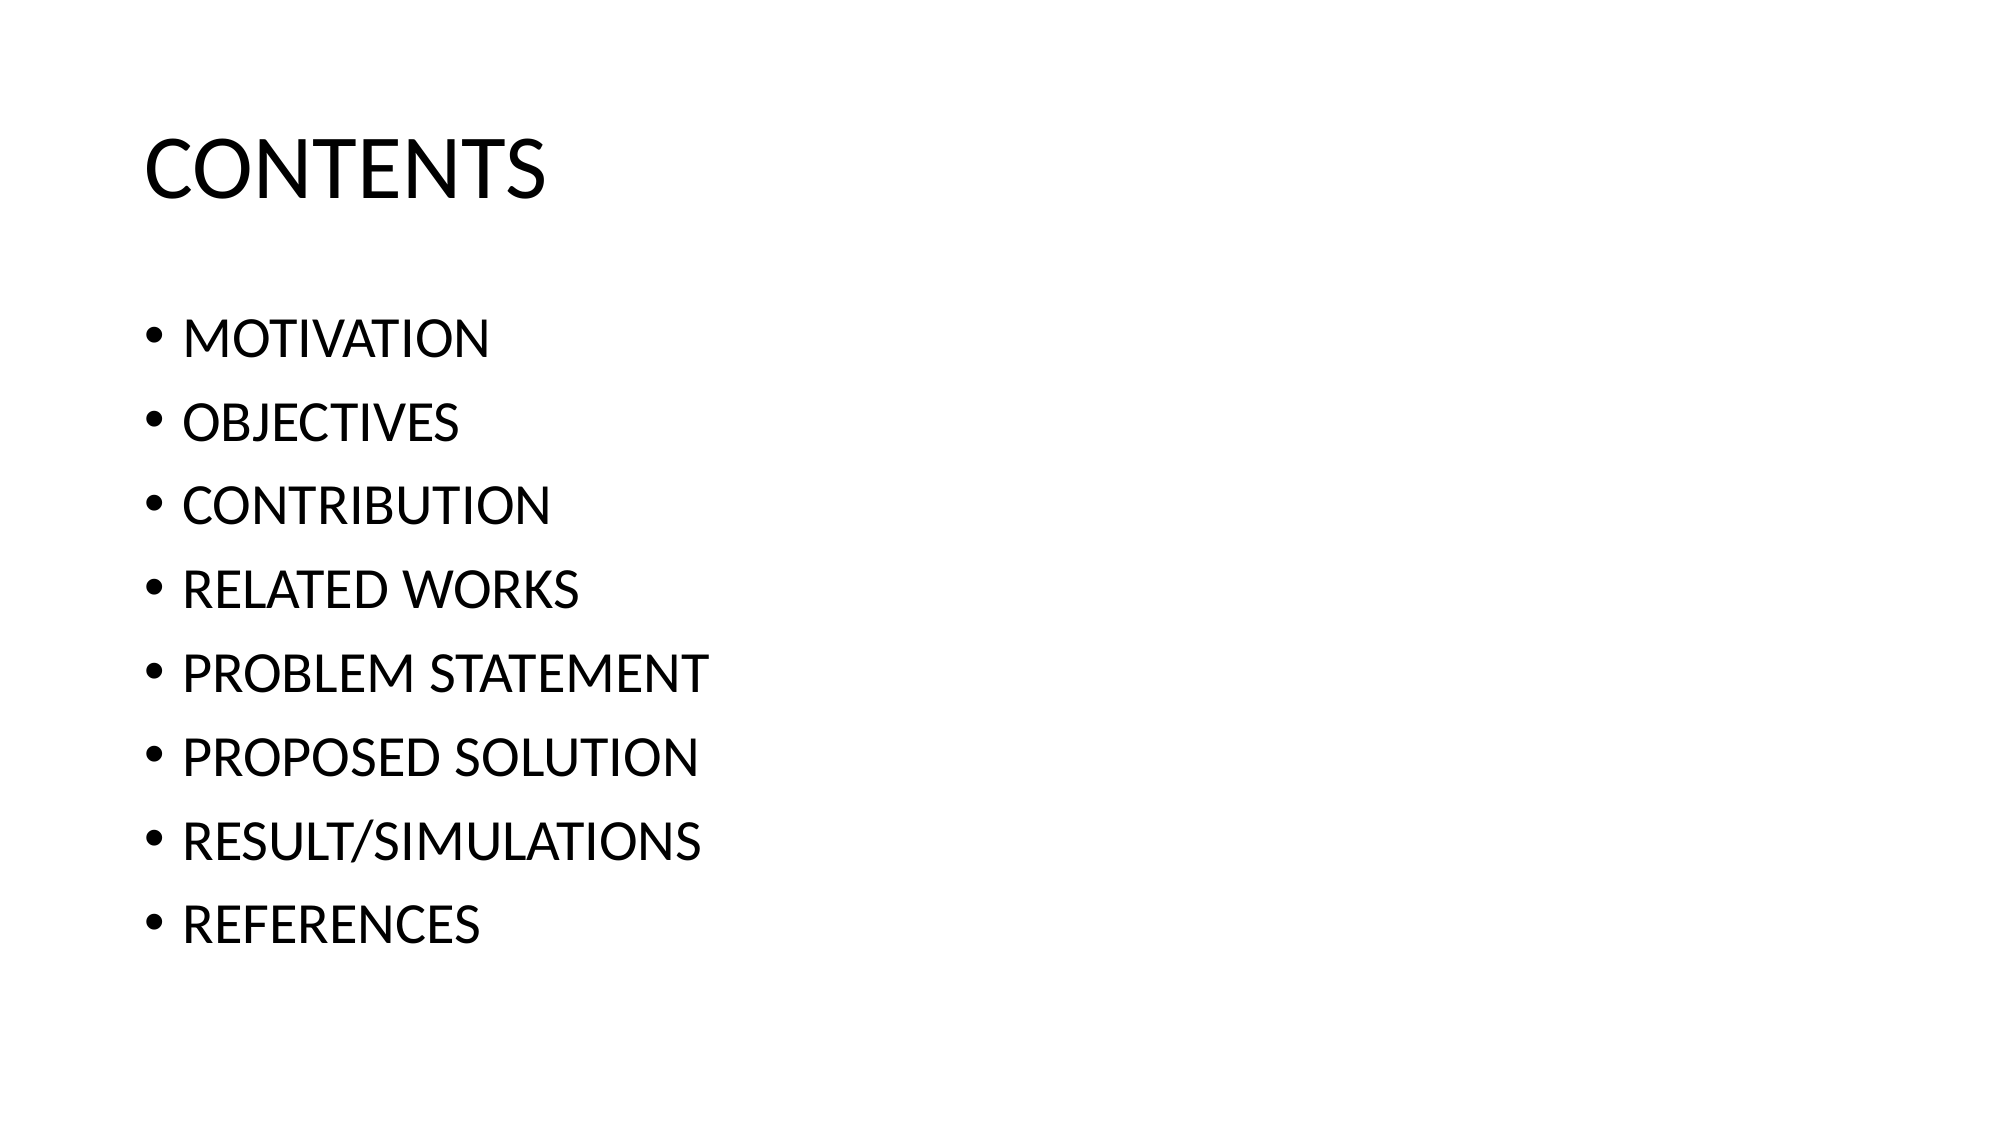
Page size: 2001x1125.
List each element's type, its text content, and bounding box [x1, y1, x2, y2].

title CONTENTS [136, 59, 1863, 278]
list MOTIVATION OBJECTIVES CONTRIBUTION RELATED WORKS PROBLEM STATEMENT PROPOSED SOLUTION RESULT/SIMULATIONS REFERENCES [136, 298, 1863, 1014]
